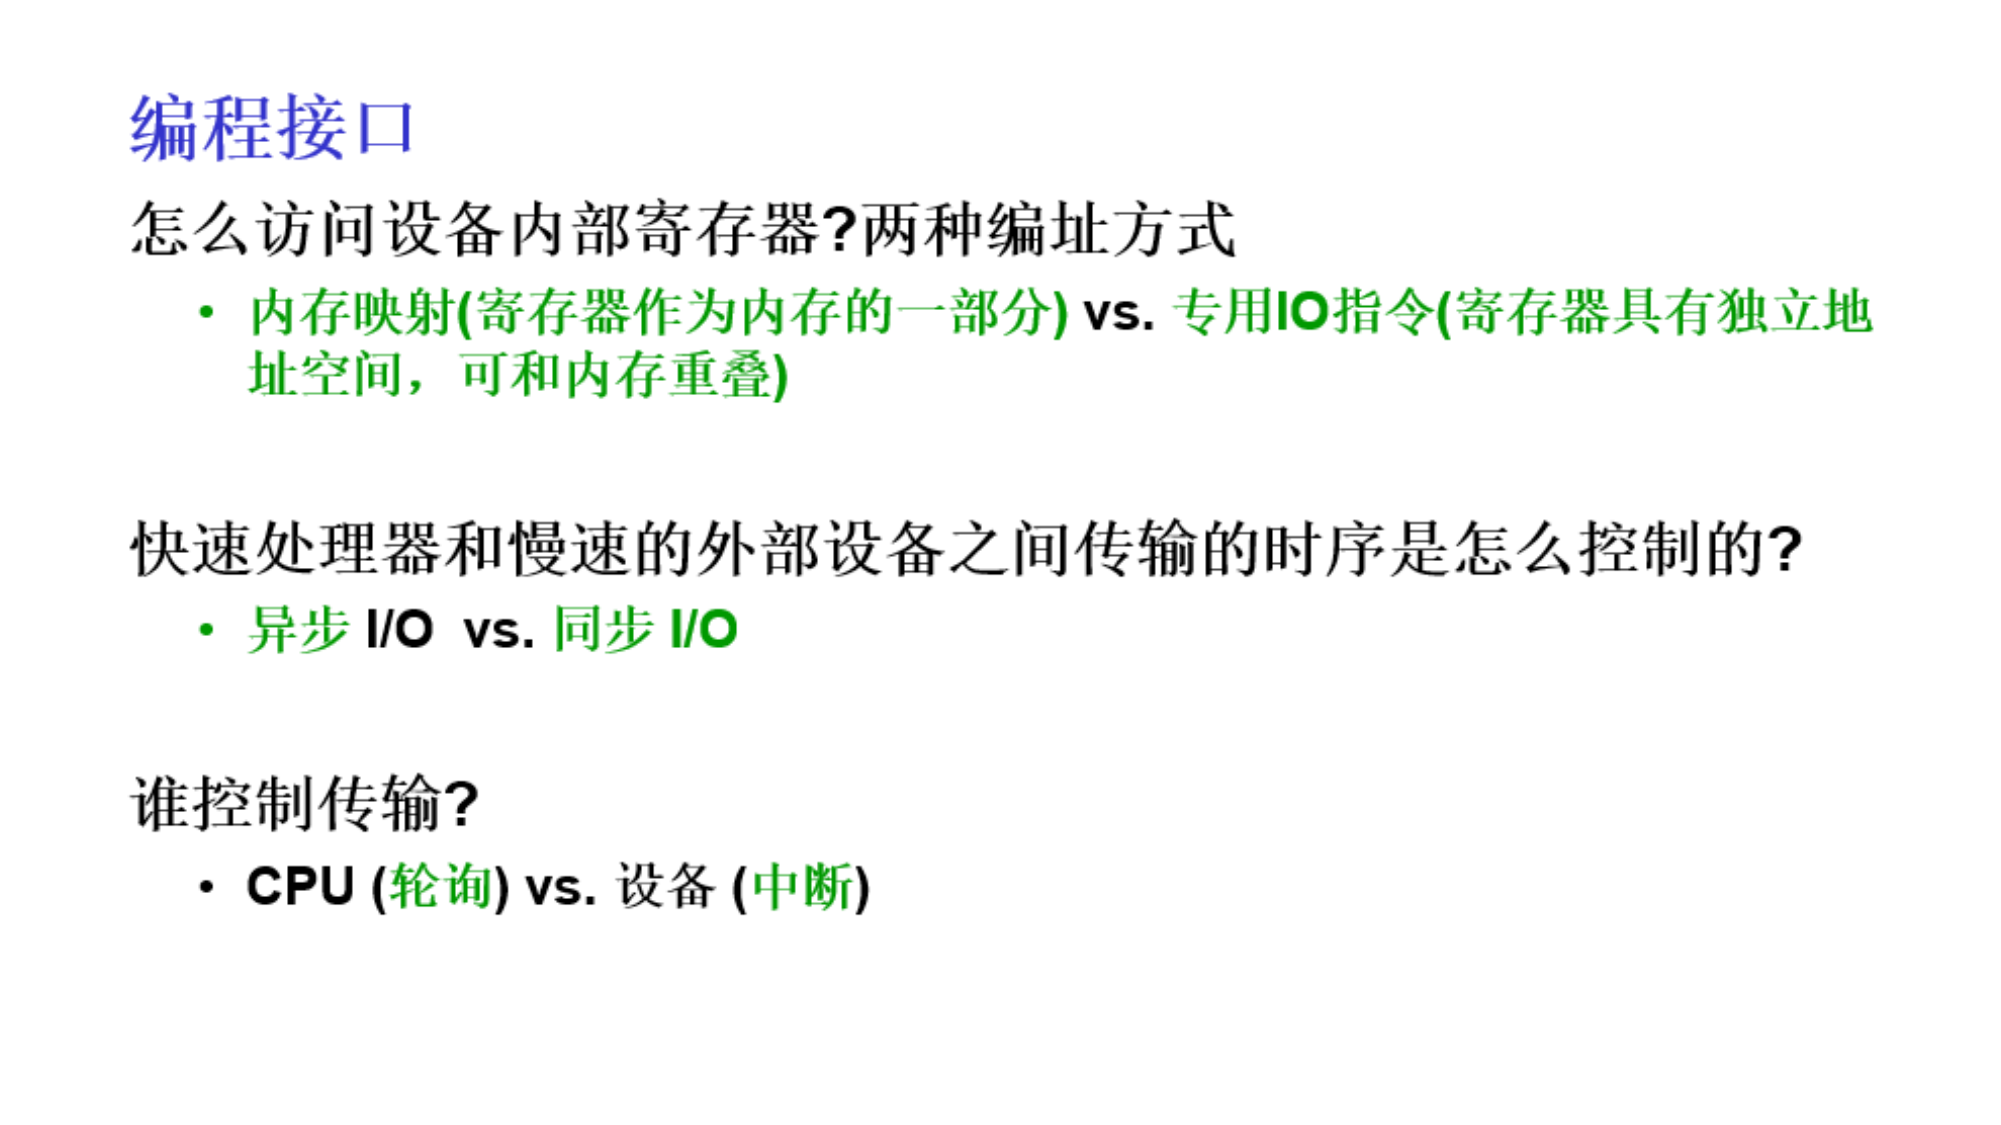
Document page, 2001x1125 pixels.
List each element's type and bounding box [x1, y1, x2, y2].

picture [98, 59, 1902, 982]
